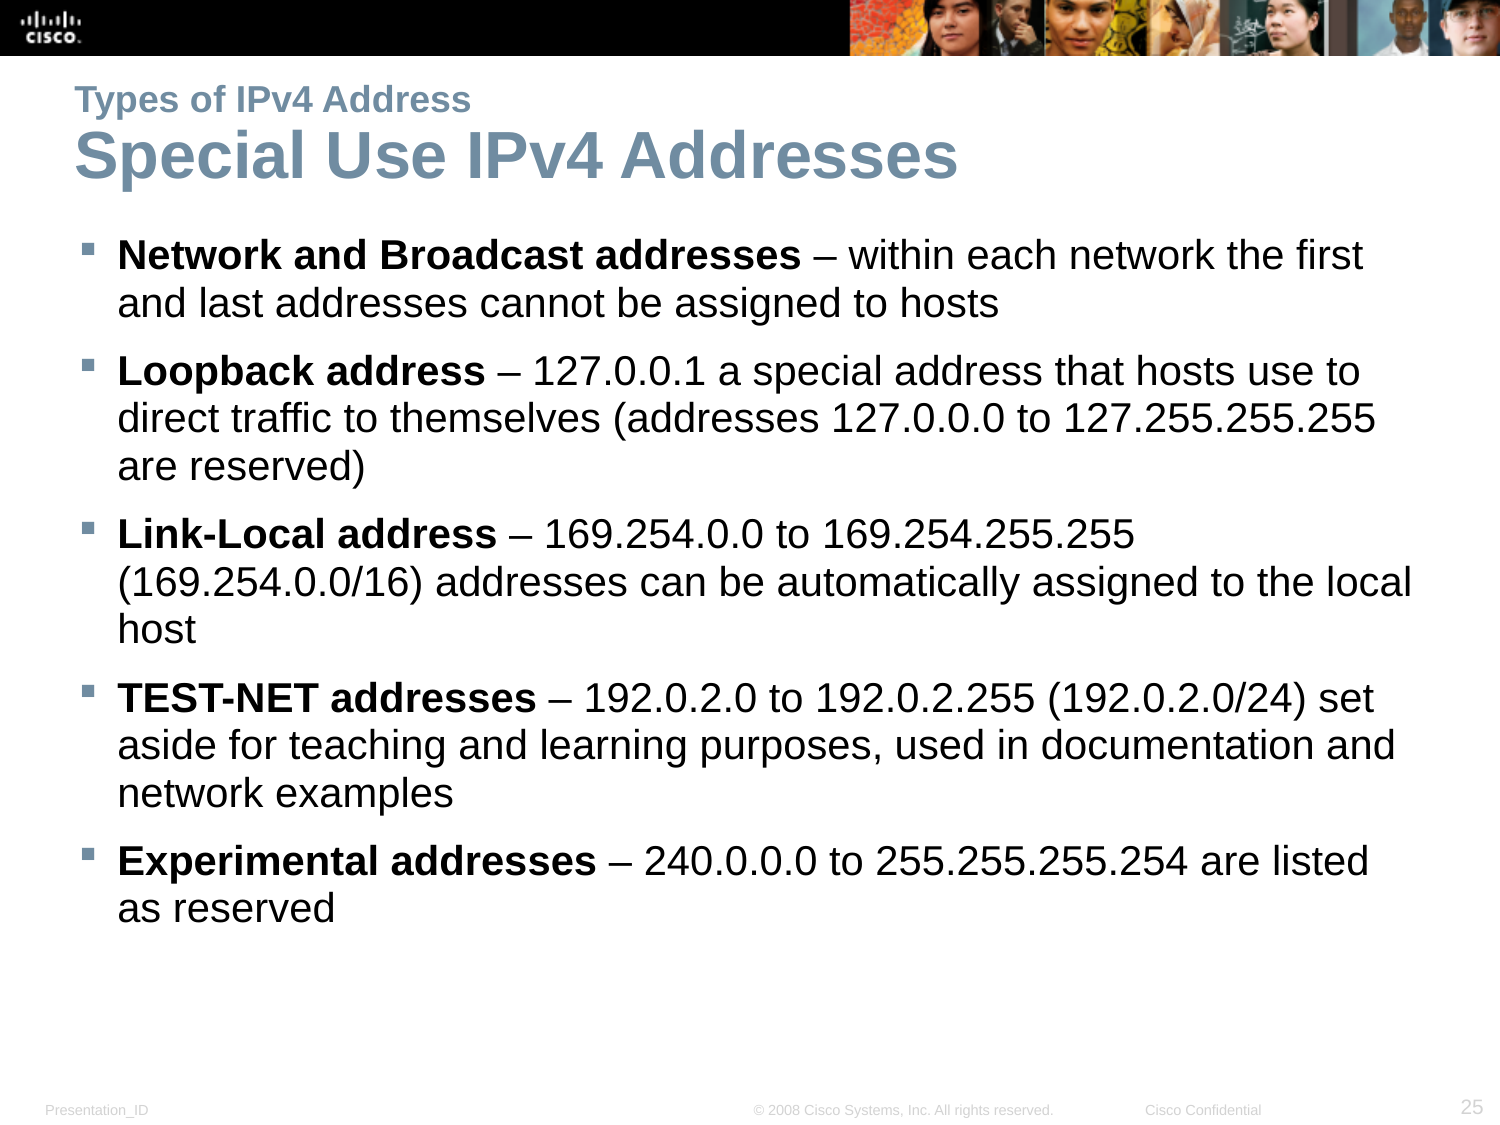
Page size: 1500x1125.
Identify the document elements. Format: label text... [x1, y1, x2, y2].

picture [0, 0, 1500, 56]
list Network and Broadcast addresses – within each network the first and last addresses cannot be assigned to hosts Loopback address – 127.0.0.1 a special address that hosts use to direct traffic to themselves (addresses 127.0.0.0 to 127.255.255.255 are reserved) Link-Local address – 169.254.0.0 to 169.254.255.255 (169.254.0.0/16) addresses can be automatically assigned to the local host TEST-NET addresses – 192.0.2.0 to 192.0.2.255 (192.0.2.0/24) set aside for teaching and learning purposes, used in documentation and network examples Experimental addresses – 240.0.0.0 to 255.255.255.254 are listed as reserved [65, 224, 1435, 1098]
title Types of IPv4 Address Special Use IPv4 Addresses [61, 62, 1500, 200]
